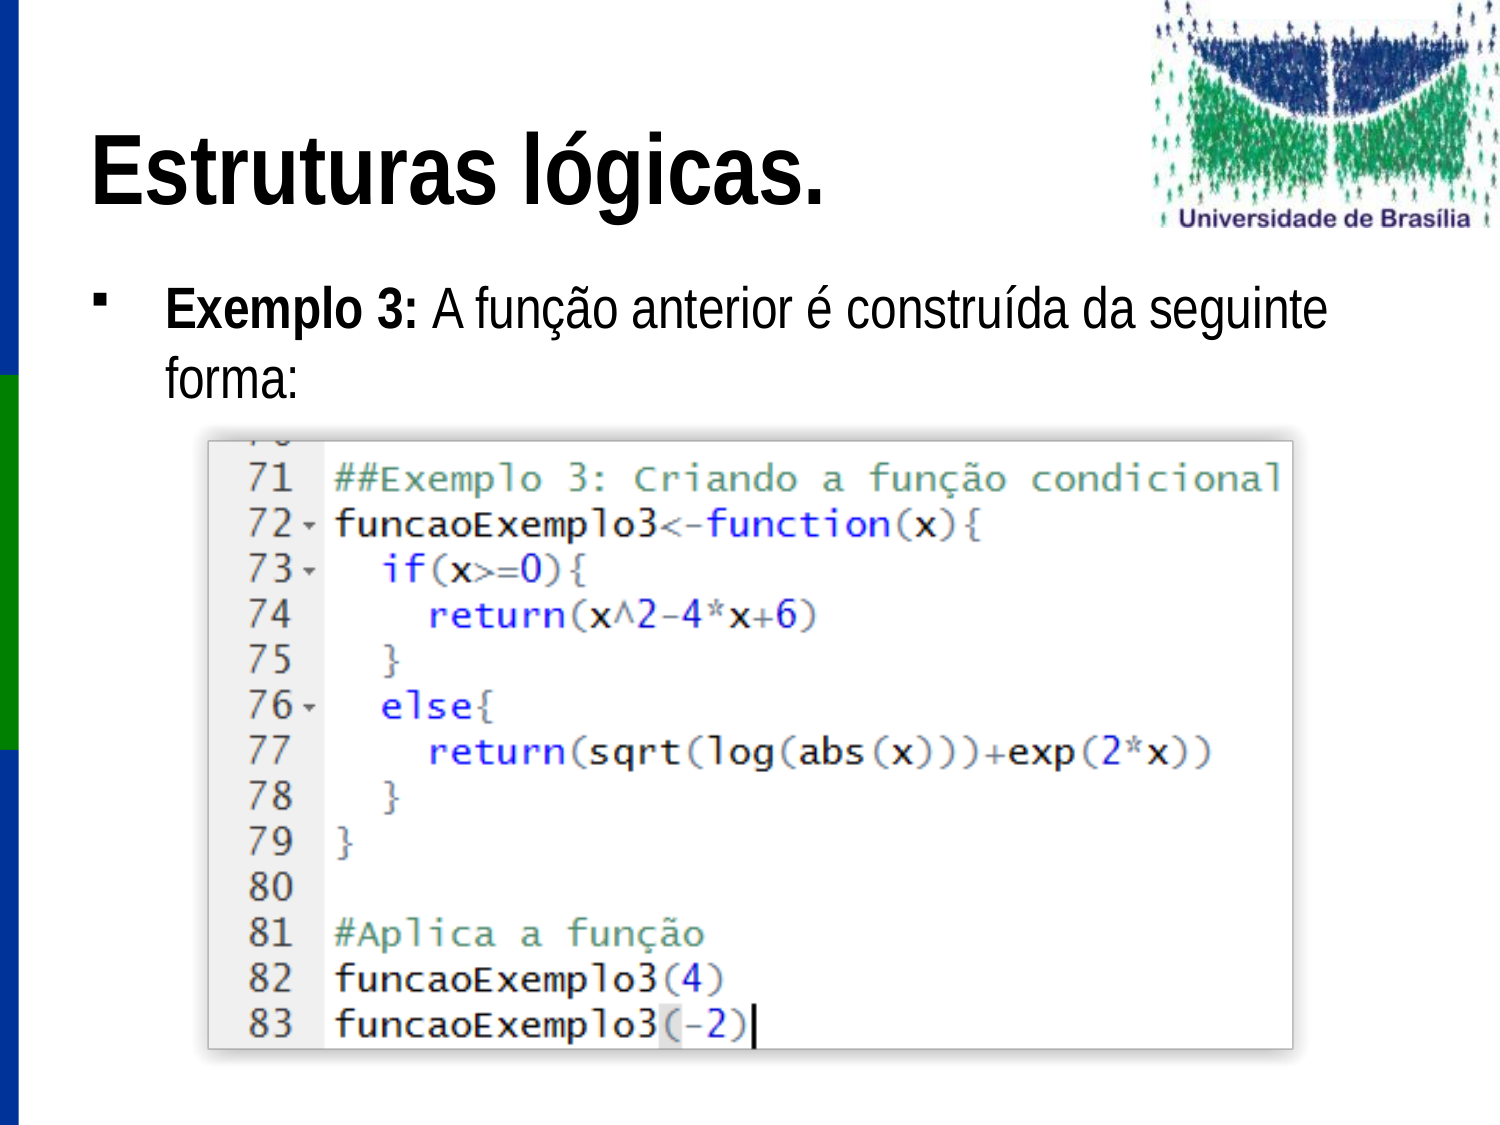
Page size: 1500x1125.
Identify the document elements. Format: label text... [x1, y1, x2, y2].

title Estruturas lógicas. [75, 45, 1152, 233]
picture [1151, 0, 1500, 228]
picture [188, 420, 1312, 1069]
list Exemplo 3: A função anterior é construída da seguinte forma: [75, 262, 1425, 1006]
